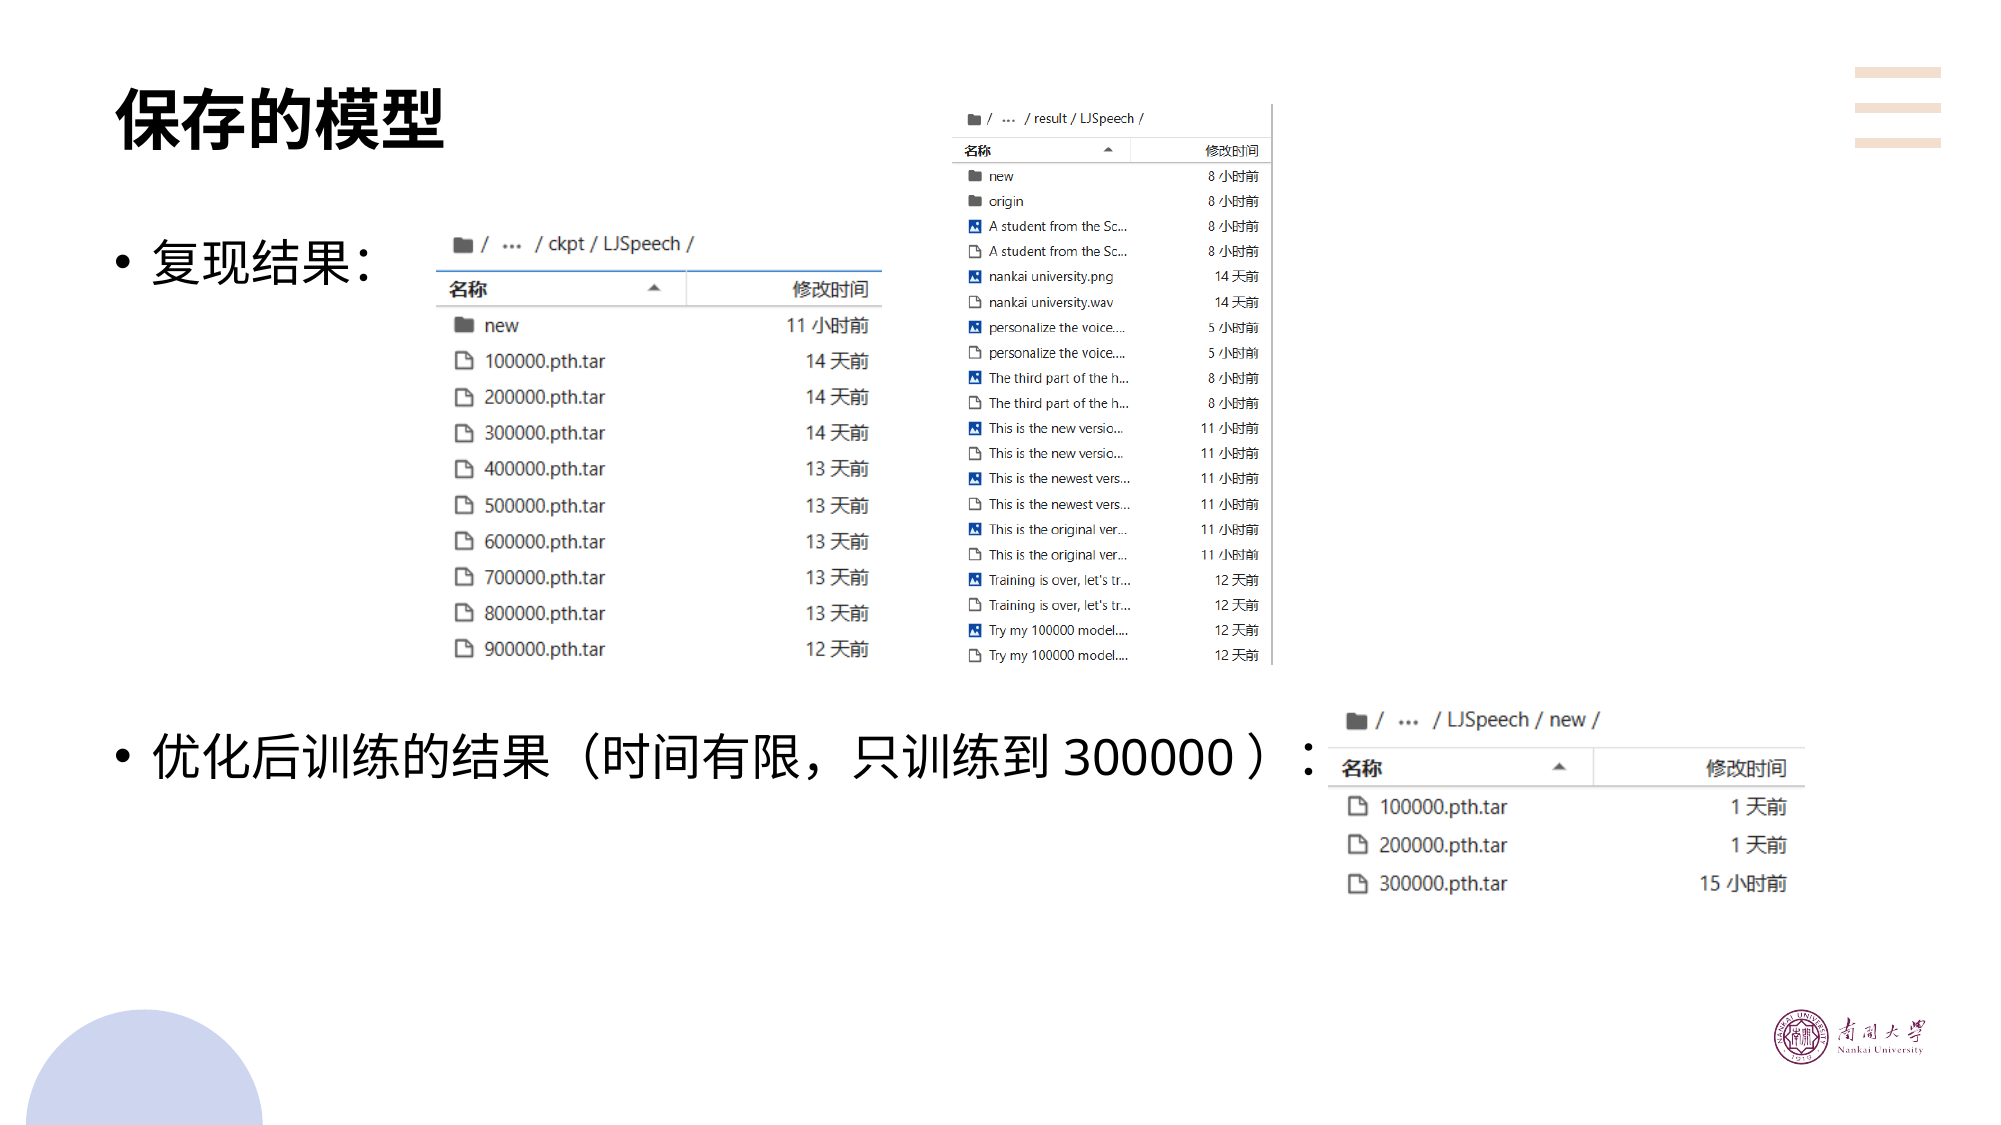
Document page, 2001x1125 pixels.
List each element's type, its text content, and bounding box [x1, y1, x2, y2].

list 复现结果： 优化后训练的结果（时间有限，只训练到300000）： [114, 213, 1886, 1013]
title 保存的模型 [114, 59, 1886, 178]
picture [952, 104, 1273, 665]
picture [436, 226, 882, 665]
picture [1328, 698, 1805, 914]
picture [1761, 970, 1937, 1104]
